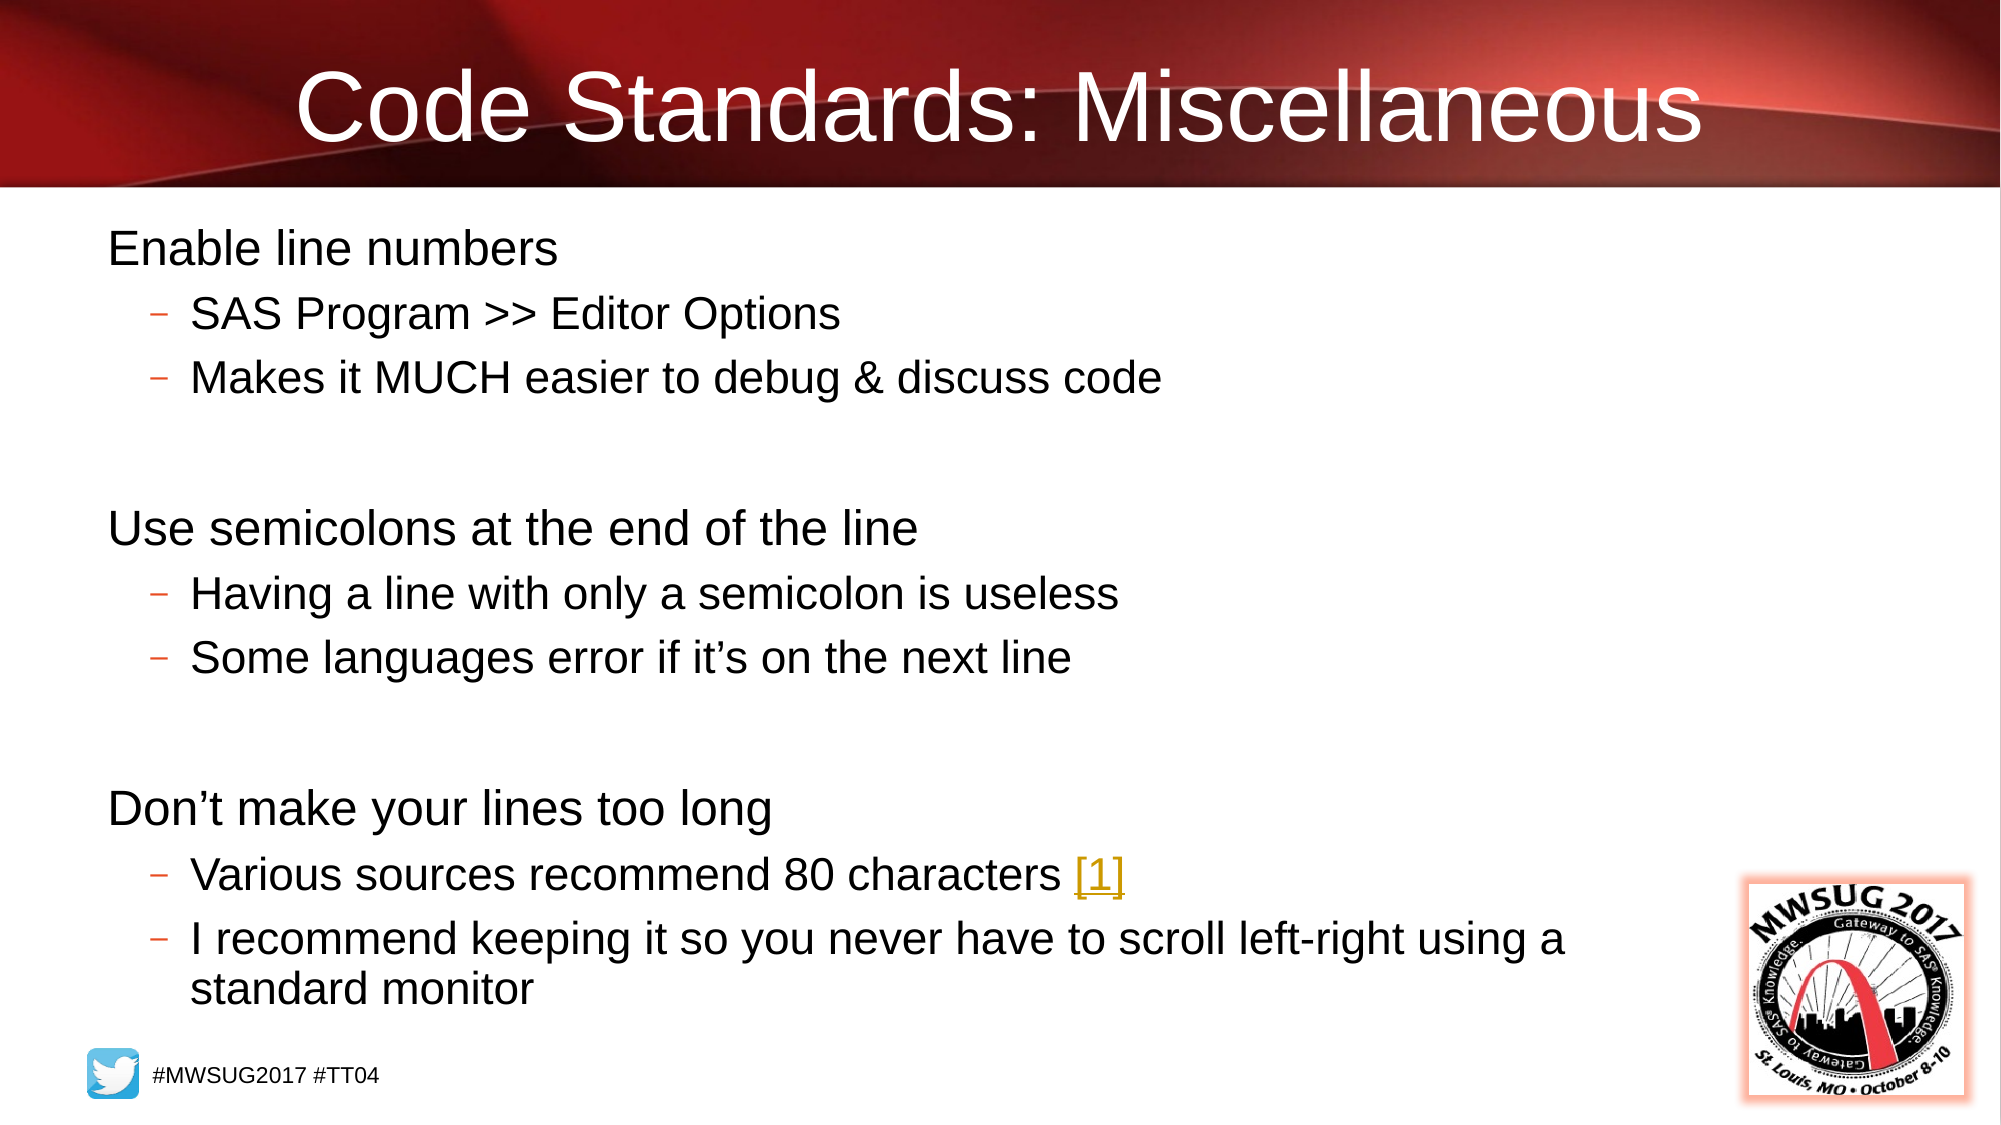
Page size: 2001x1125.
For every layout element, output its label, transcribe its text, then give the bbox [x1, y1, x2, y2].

list Enable line numbers SAS Program >> Editor Options Makes it MUCH easier to debug & discuss code Use semicolons at the end of the line Having a line with only a semicolon is useless Some languages error if it’s on the next line Don’t make your lines too long Various sources recommend 80 characters [1] I recommend keeping it so you never have to scroll left-right using a standard monitor [87, 212, 1913, 1030]
picture [1749, 884, 1964, 1095]
footer #MWSUG2017 #TT04 [87, 1049, 400, 1099]
title Code Standards: Miscellaneous [87, 50, 1913, 175]
picture [0, 0, 2001, 1125]
